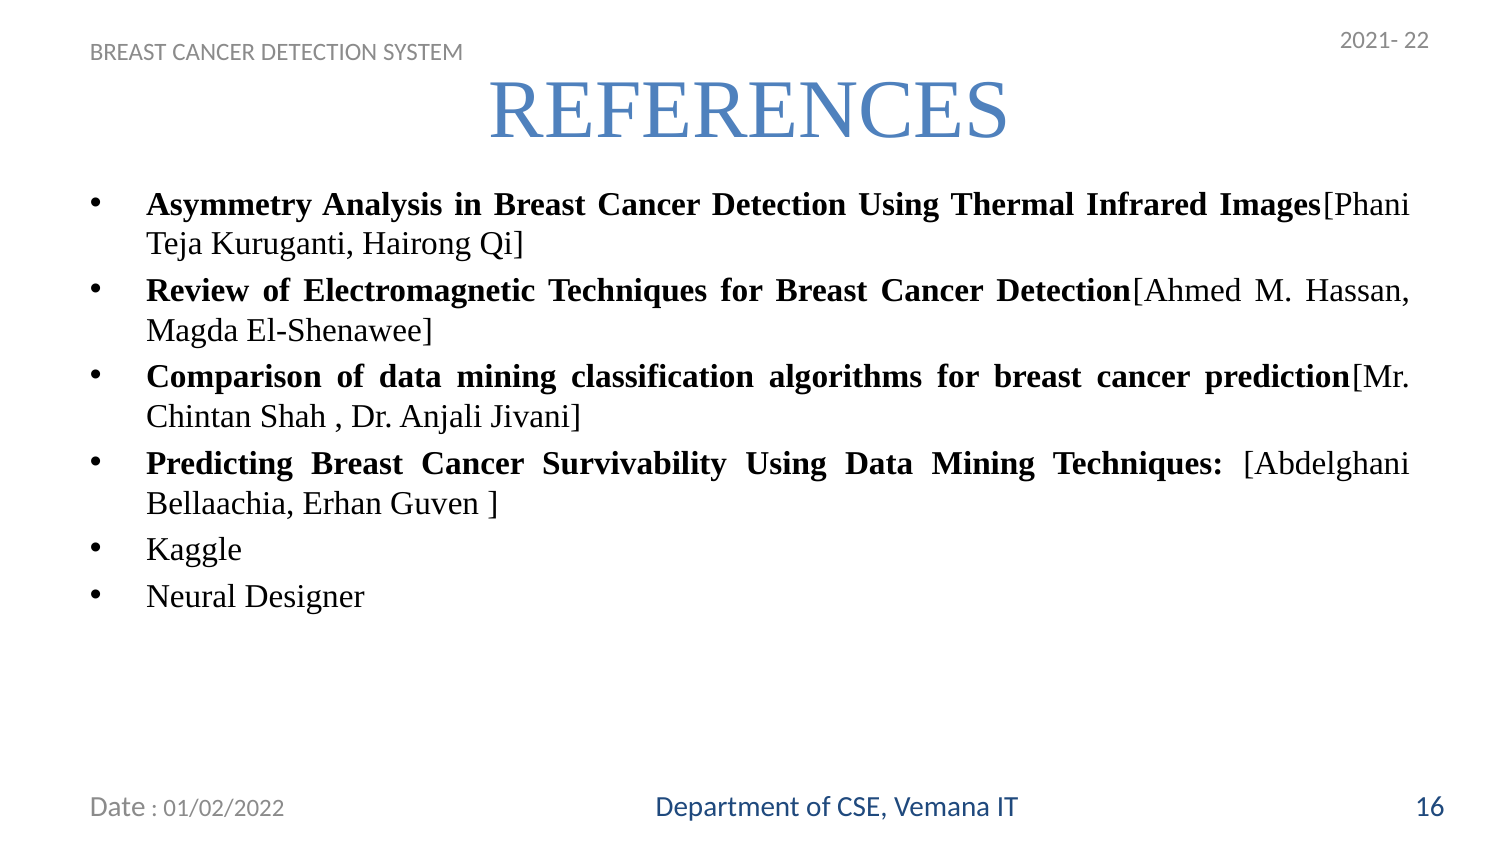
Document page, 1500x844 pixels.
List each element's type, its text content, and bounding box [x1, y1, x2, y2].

footer Department of CSE, Vemana IT [512, 782, 1034, 827]
text_box 16 [1349, 782, 1460, 827]
list Asymmetry Analysis in Breast Cancer Detection Using Thermal Infrared Images[Phani Teja Kuruganti, Hairong Qi] Review of Electromagnetic Techniques for Breast Cancer Detection[Ahmed M. Hassan, Magda El-Shenawee] Comparison of data mining classification algorithms for breast cancer prediction[Mr. Chintan Shah , Dr. Anjali Jivani] Predicting Breast Cancer Survivability Using Data Mining Techniques: [Abdelghani Bellaachia, Erhan Guven ] Kaggle Neural Designer [75, 175, 1425, 714]
title REFERENCES [75, 33, 1425, 175]
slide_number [75, 782, 425, 827]
text_box BREAST CANCER DETECTION SYSTEM [75, 33, 538, 67]
text_box 2021- 22 [1325, 9, 1488, 67]
